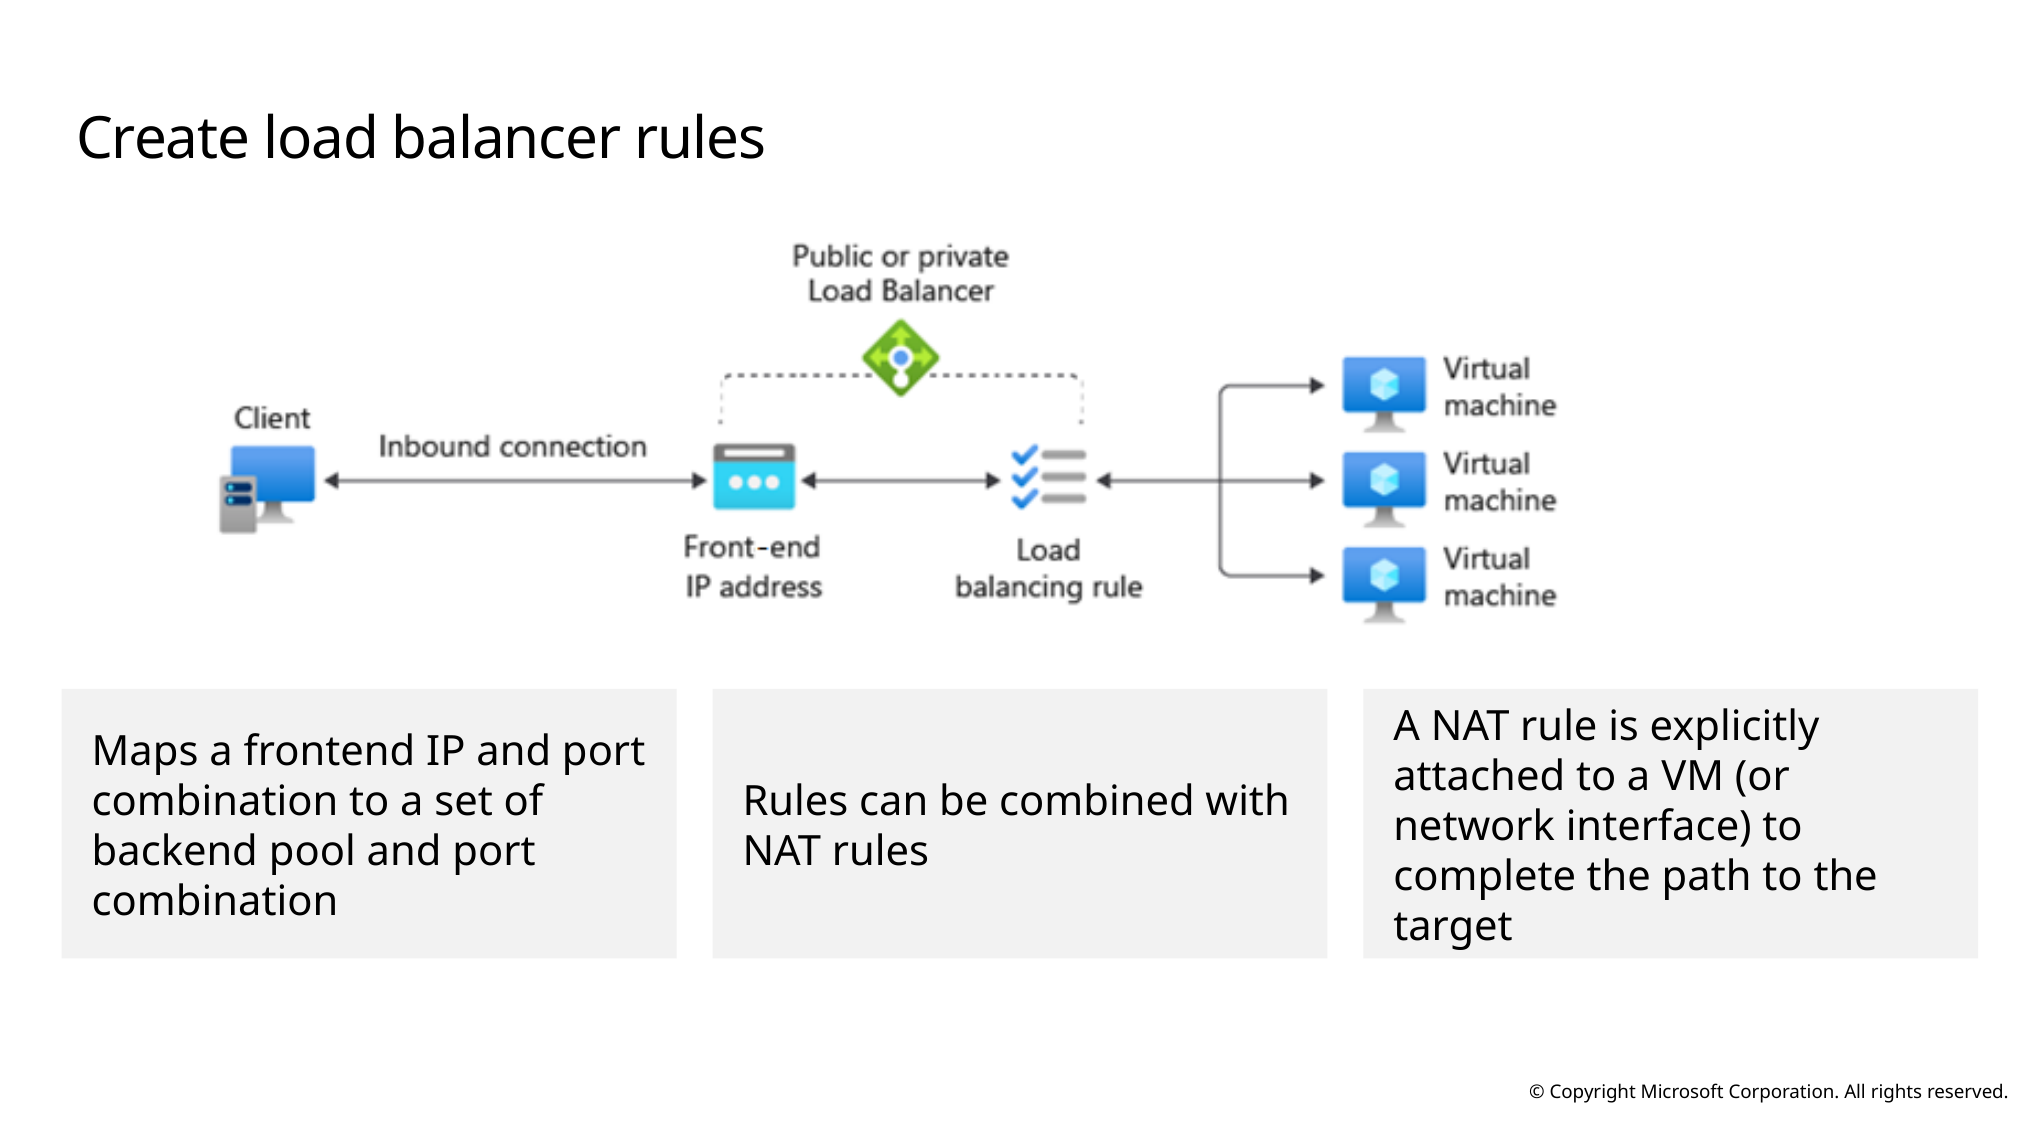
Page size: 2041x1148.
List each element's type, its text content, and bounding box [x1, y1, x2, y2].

text_box A NAT rule is explicitly attached to a VM (or network interface) to complete the path to the target [1363, 688, 1979, 959]
picture [207, 227, 1584, 632]
title Create load balancer rules [76, 103, 1969, 172]
text_box Maps a frontend IP and port combination to a set of backend pool and port combination [61, 688, 677, 959]
text_box Rules can be combined with NAT rules [712, 688, 1328, 959]
